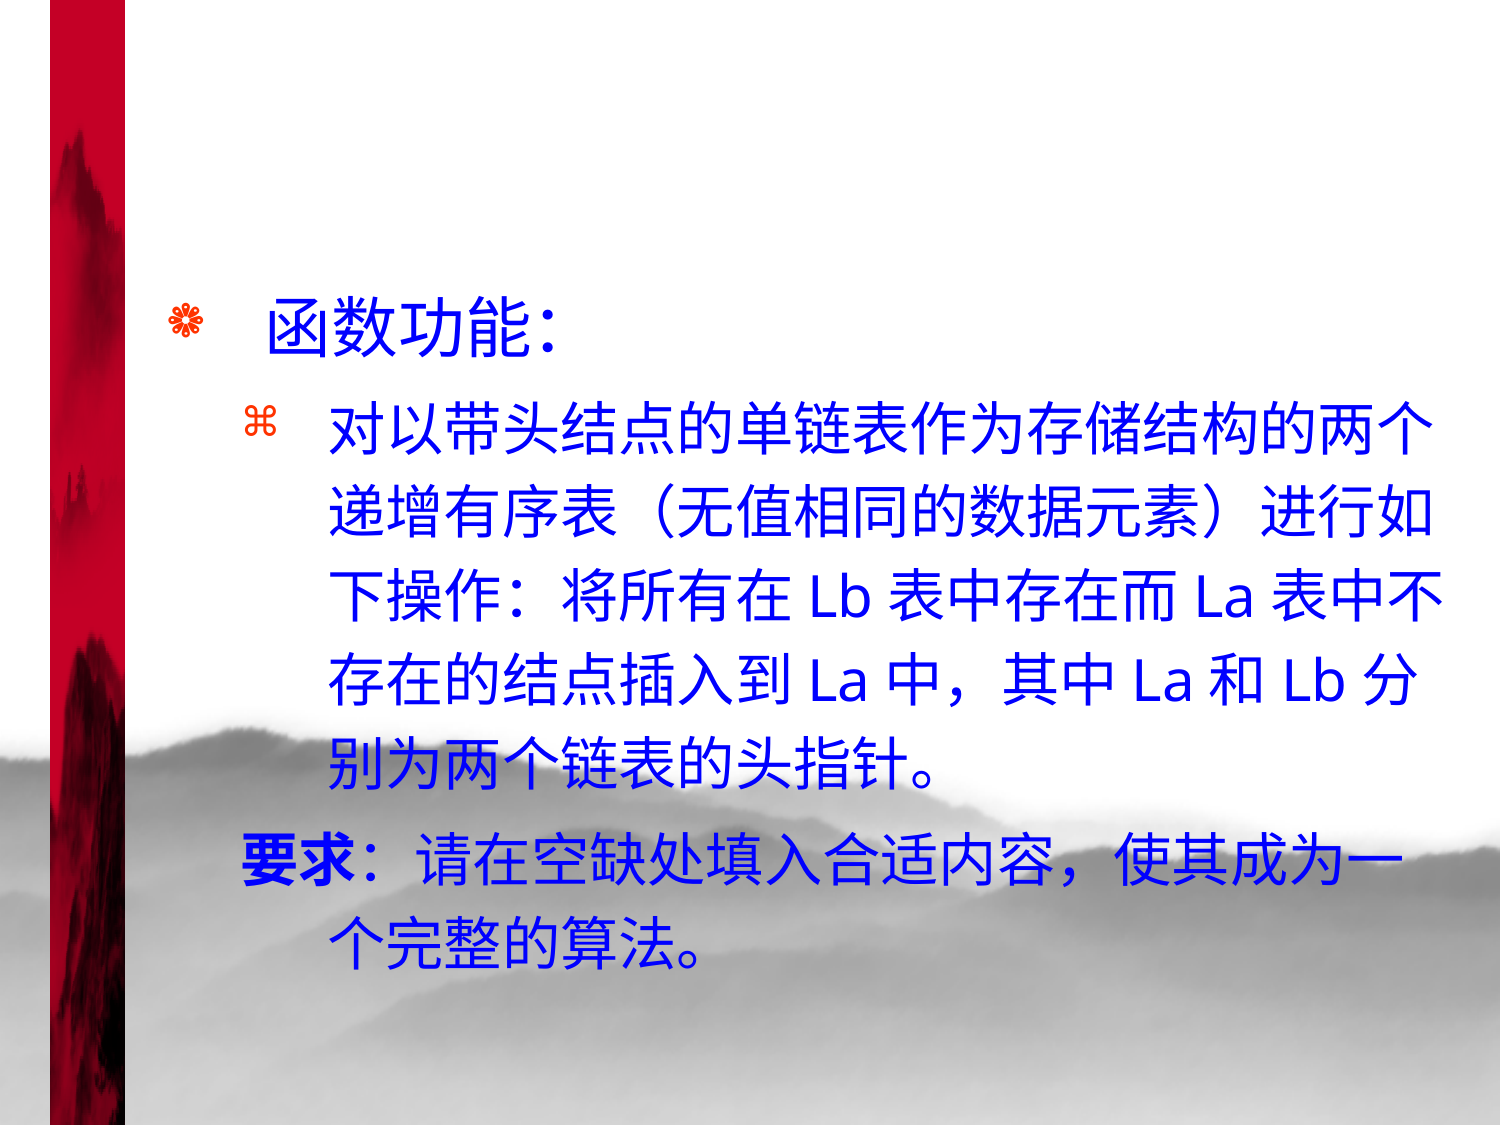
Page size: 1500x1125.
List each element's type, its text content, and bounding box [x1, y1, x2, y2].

list 函数功能： 对以带头结点的单链表作为存储结构的两个递增有序表（无值相同的数据元素）进行如下操作：将所有在Lb表中存在而La表中不存在的结点插入到La中，其中La和Lb分别为两个链表的头指针。 要求：请在空缺处填入合适内容，使其成为一个完整的算法。 [150, 262, 1475, 1005]
picture [0, 0, 1500, 1125]
